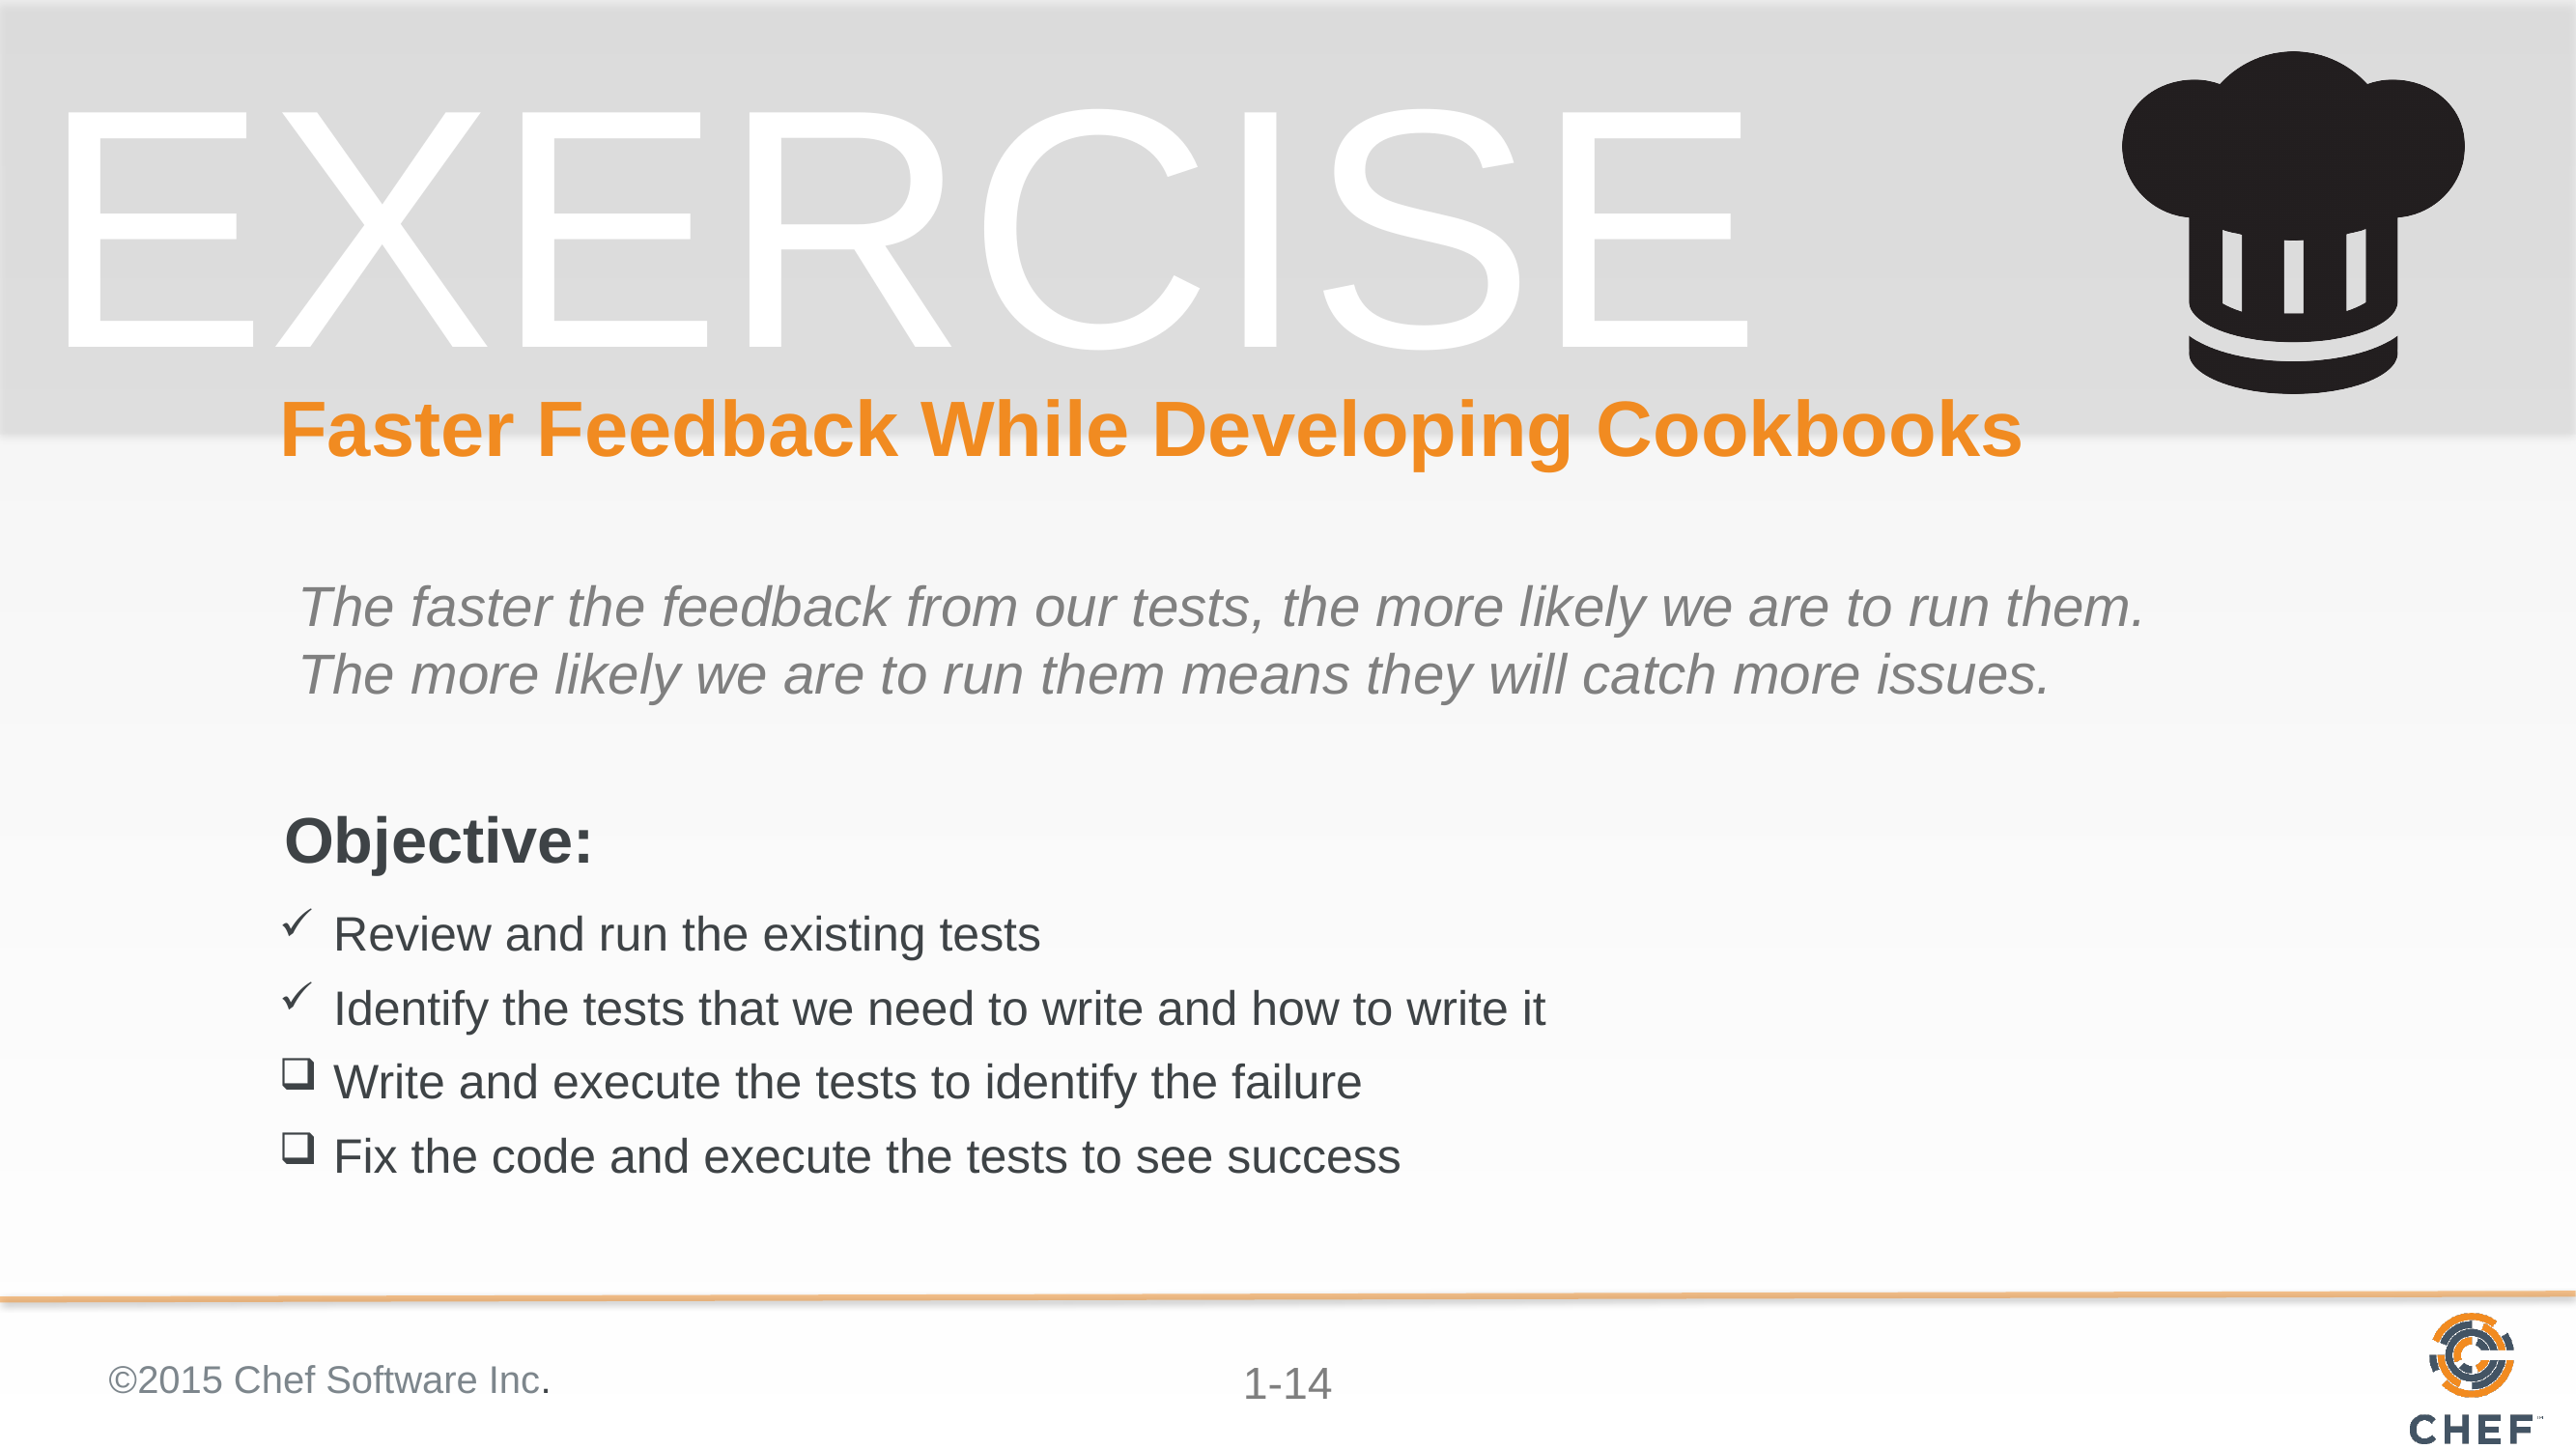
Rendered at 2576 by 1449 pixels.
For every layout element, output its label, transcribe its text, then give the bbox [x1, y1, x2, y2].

title Faster Feedback While Developing Cookbooks [265, 363, 2217, 498]
picture [2122, 51, 2465, 399]
list The faster the feedback from our tests, the more likely we are to run them. The more likely we are to run them means they will catch more issues. [265, 516, 2217, 759]
picture [2399, 1297, 2551, 1449]
list Review and run the existing tests Identify the tests that we need to write and how to write it Write and execute the tests to identify the failure Fix the code and execute the tests to see success [265, 895, 2217, 1284]
